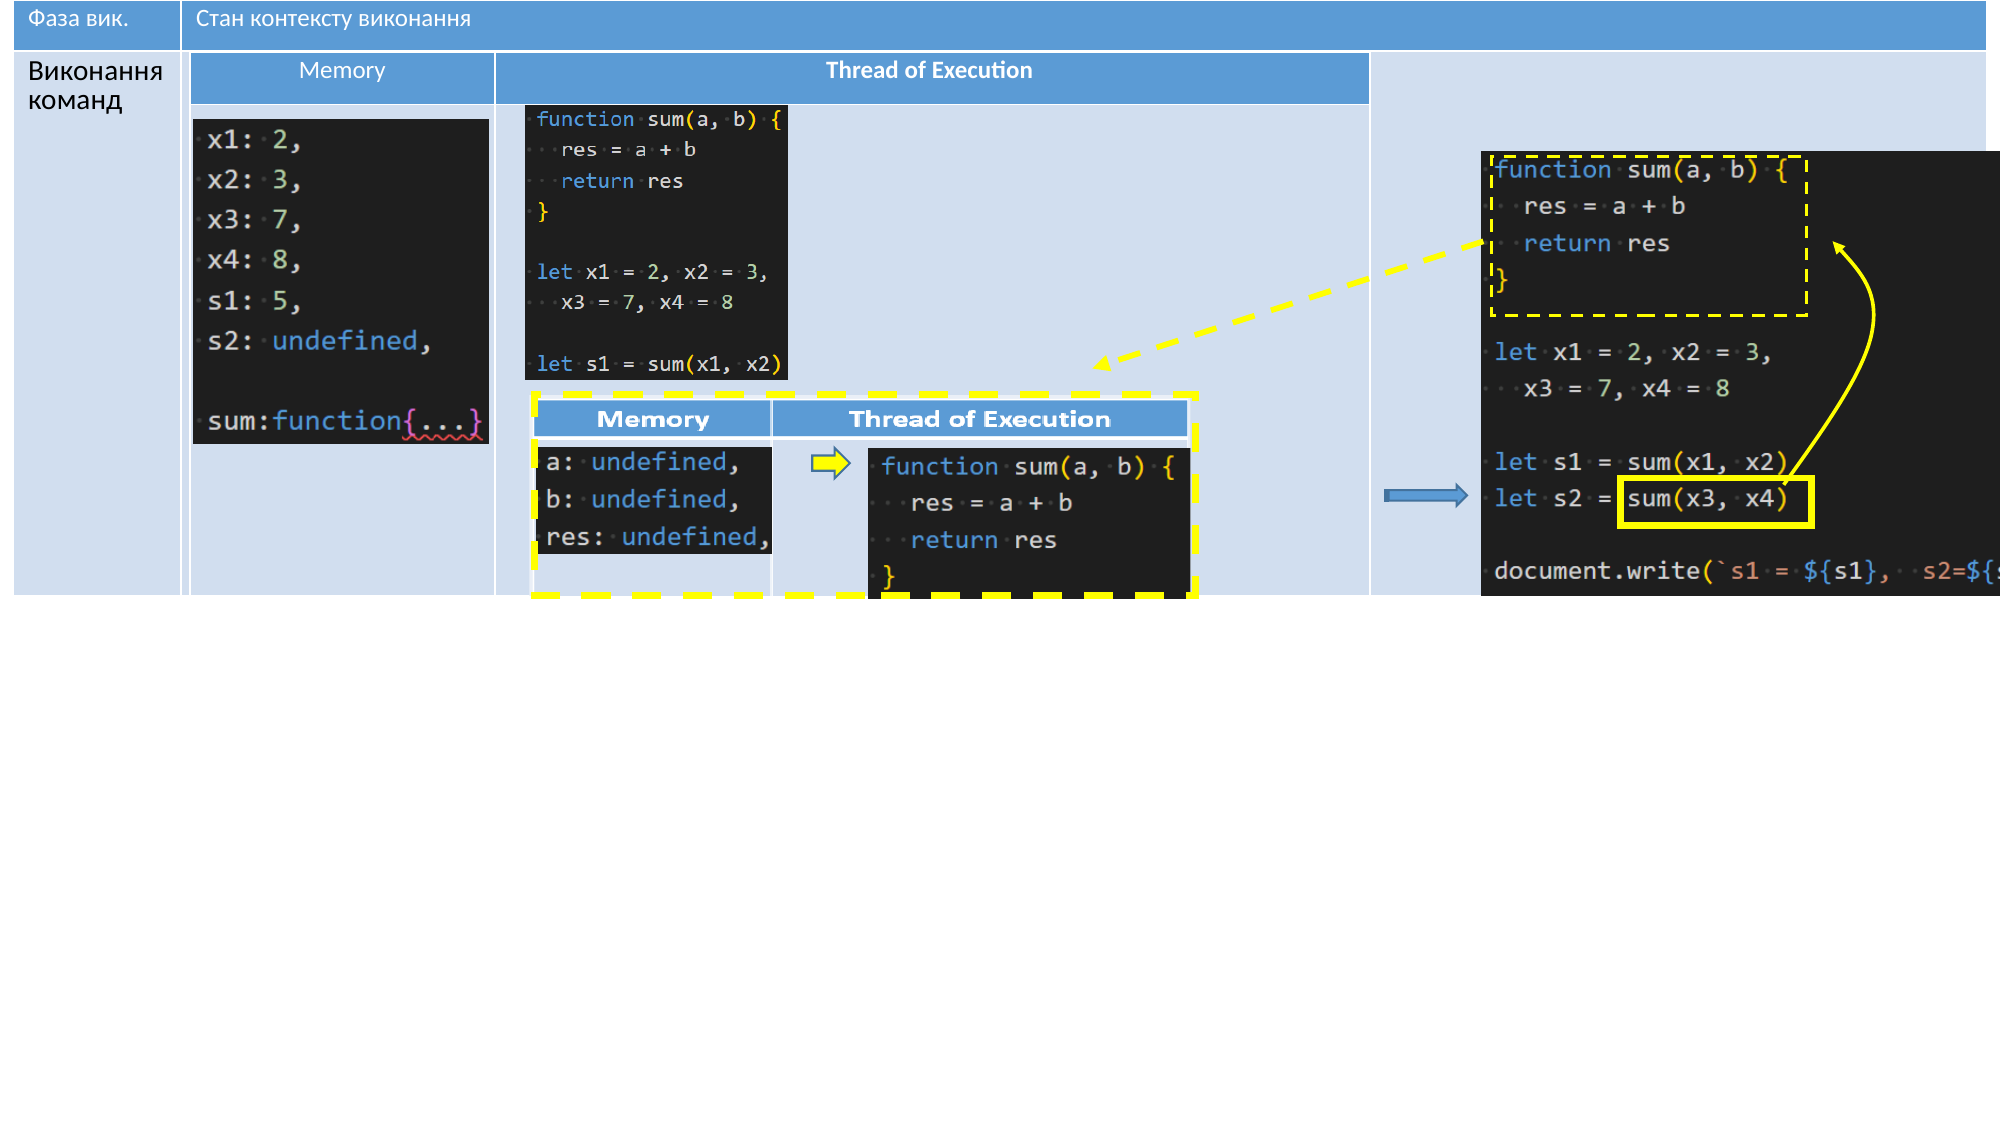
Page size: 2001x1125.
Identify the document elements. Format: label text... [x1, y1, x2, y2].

table_header Фаза вик. [14, 1, 180, 50]
table_header Стан контексту виконання [182, 1, 1986, 50]
text_box [1384, 482, 1469, 509]
picture [524, 105, 788, 380]
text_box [1092, 241, 1484, 369]
text_box [534, 394, 1196, 596]
table_cell [496, 105, 1369, 595]
table_cell [1371, 369, 1481, 595]
table_cell [191, 105, 494, 595]
picture [1481, 151, 2000, 596]
table_header Thread of Execution [496, 53, 1369, 104]
picture [529, 395, 1191, 599]
table_cell [182, 52, 189, 595]
picture [193, 119, 489, 444]
table_cell [1371, 52, 1986, 241]
table_header Memory [191, 53, 494, 104]
table_cell Виконання команд [14, 52, 180, 595]
